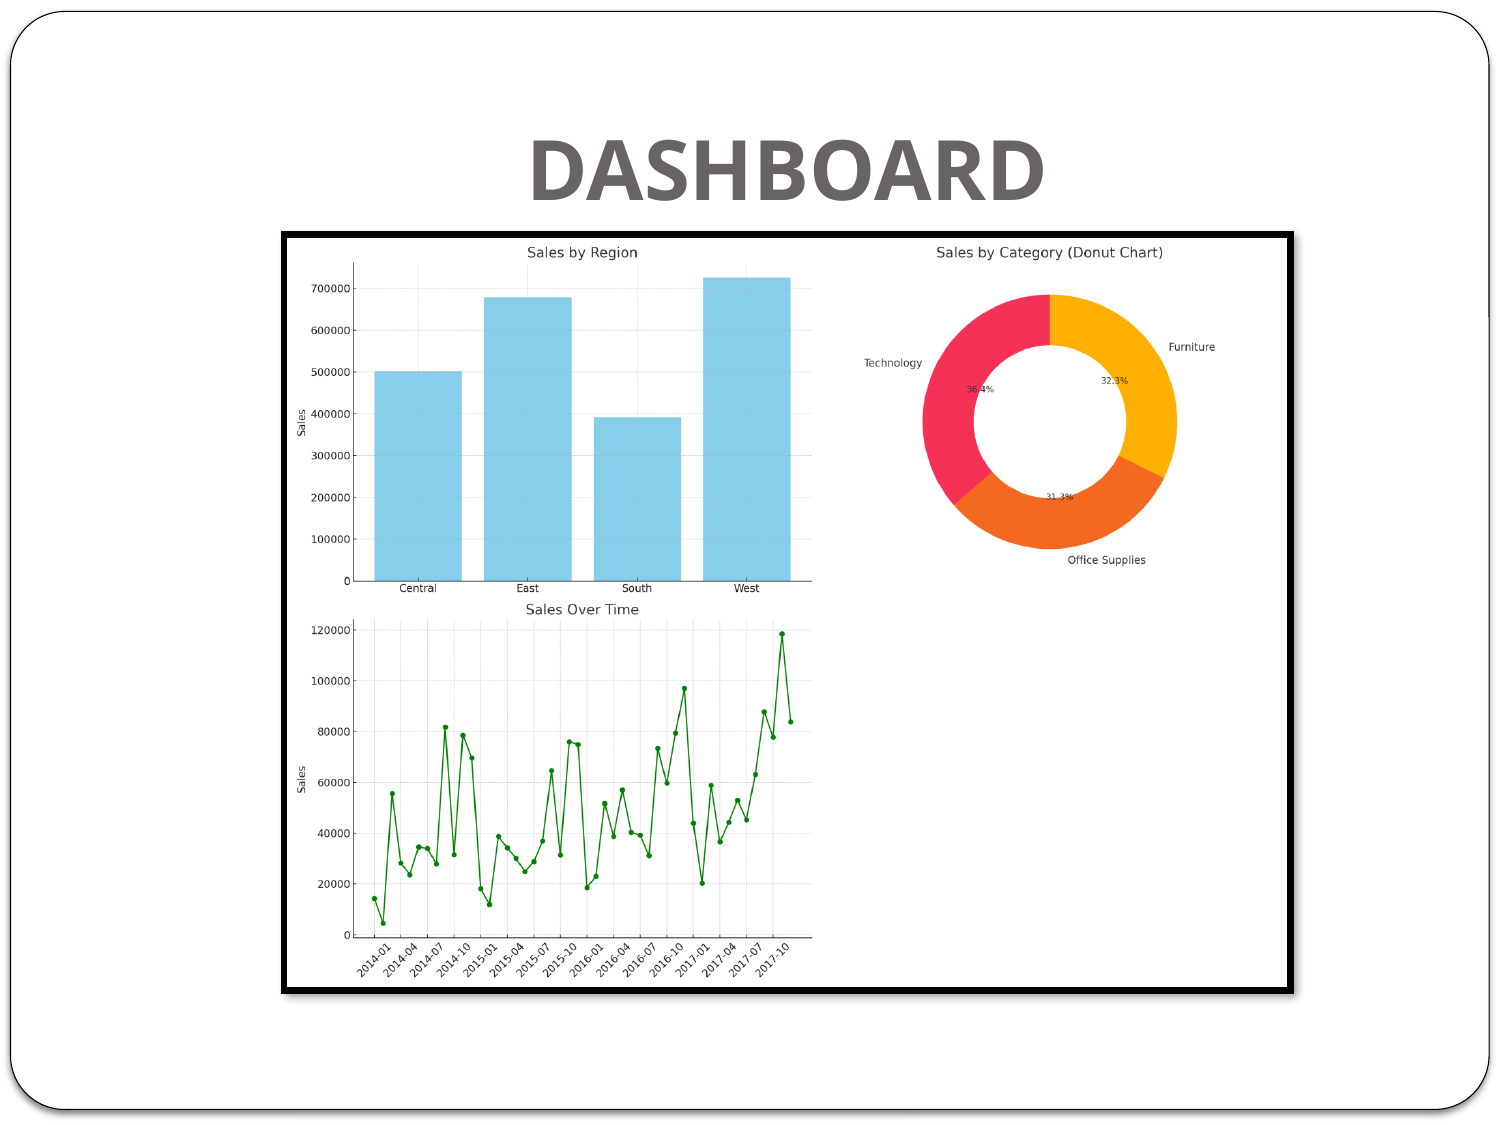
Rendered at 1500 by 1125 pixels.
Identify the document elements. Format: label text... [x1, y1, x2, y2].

title DASHBOARD [150, 45, 1425, 233]
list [287, 237, 1288, 988]
